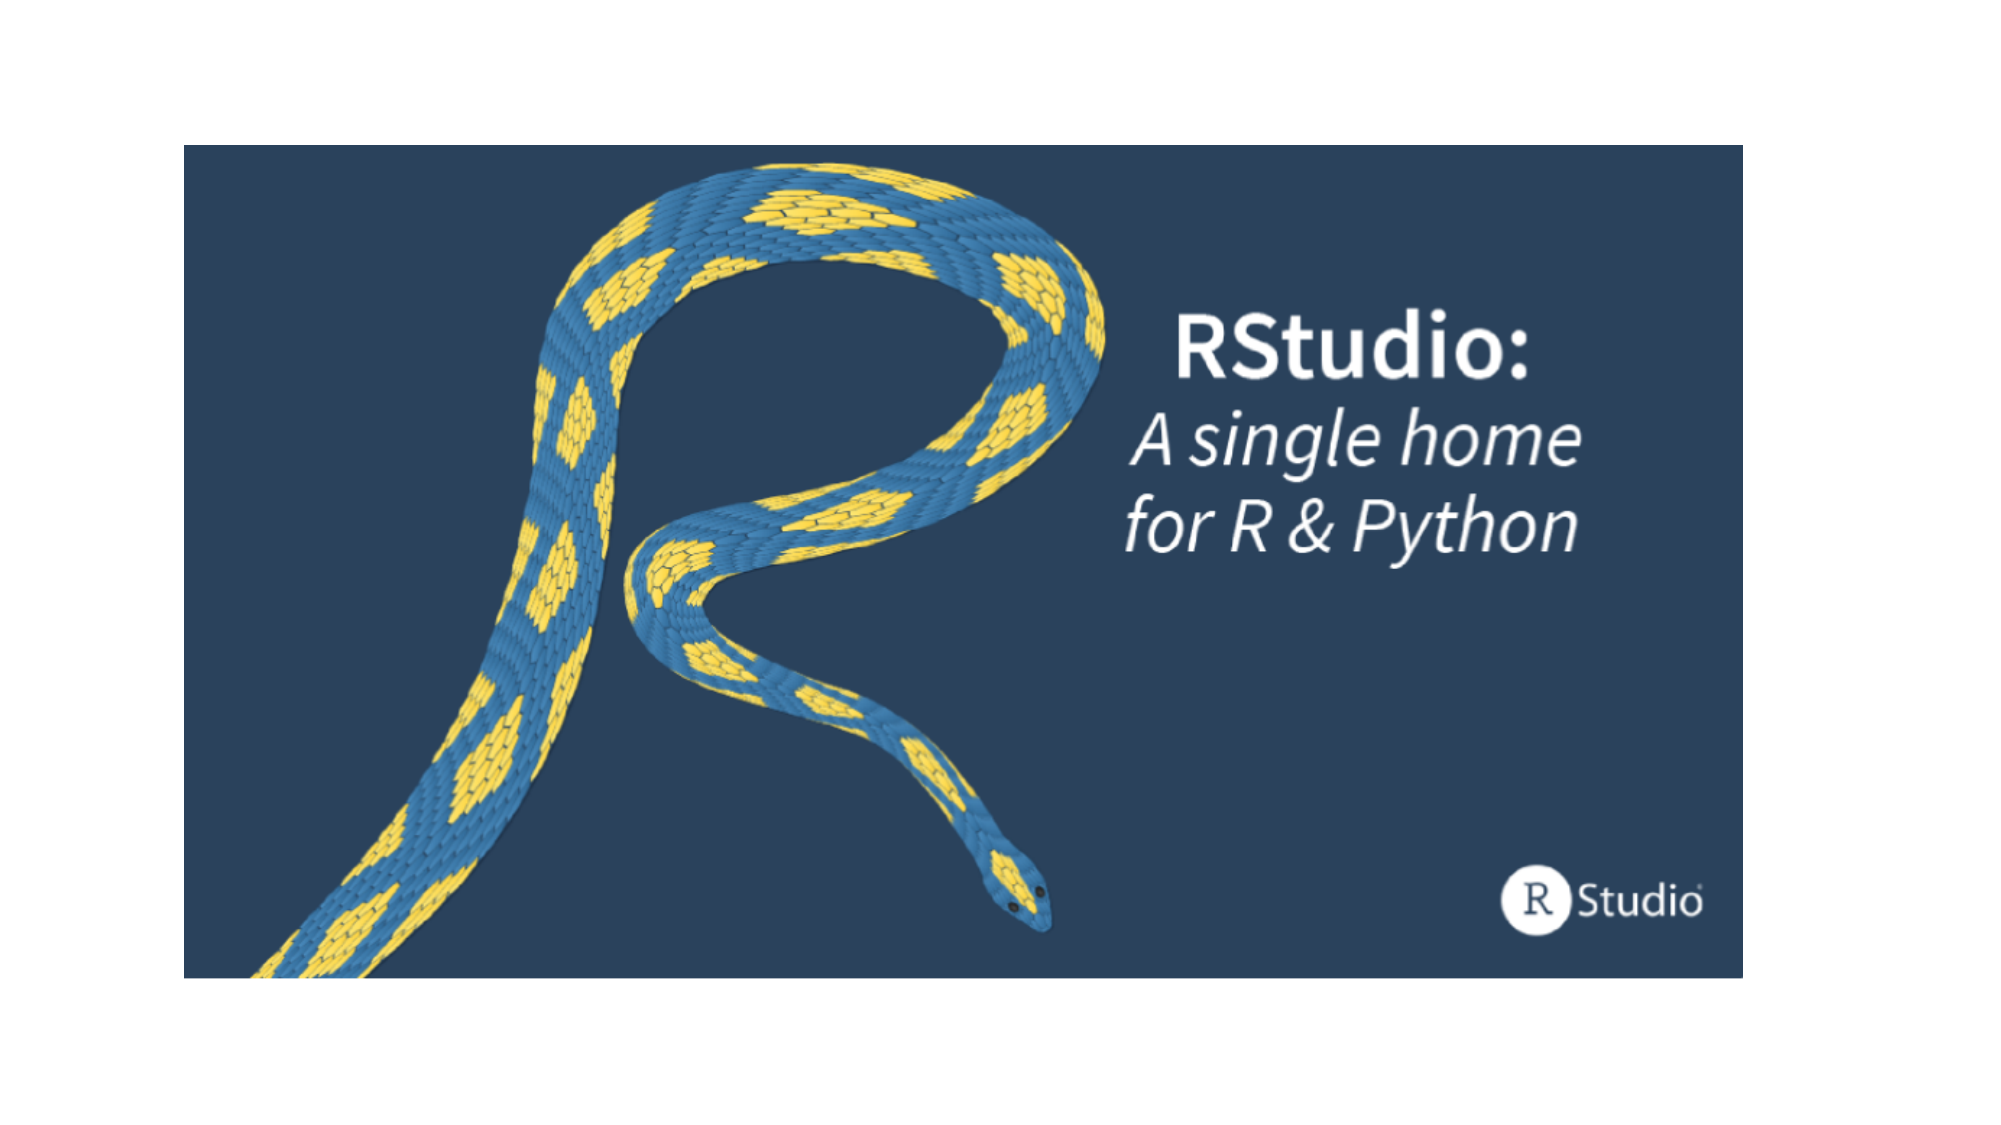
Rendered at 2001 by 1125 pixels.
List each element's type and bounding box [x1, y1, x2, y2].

picture [184, 145, 1743, 980]
